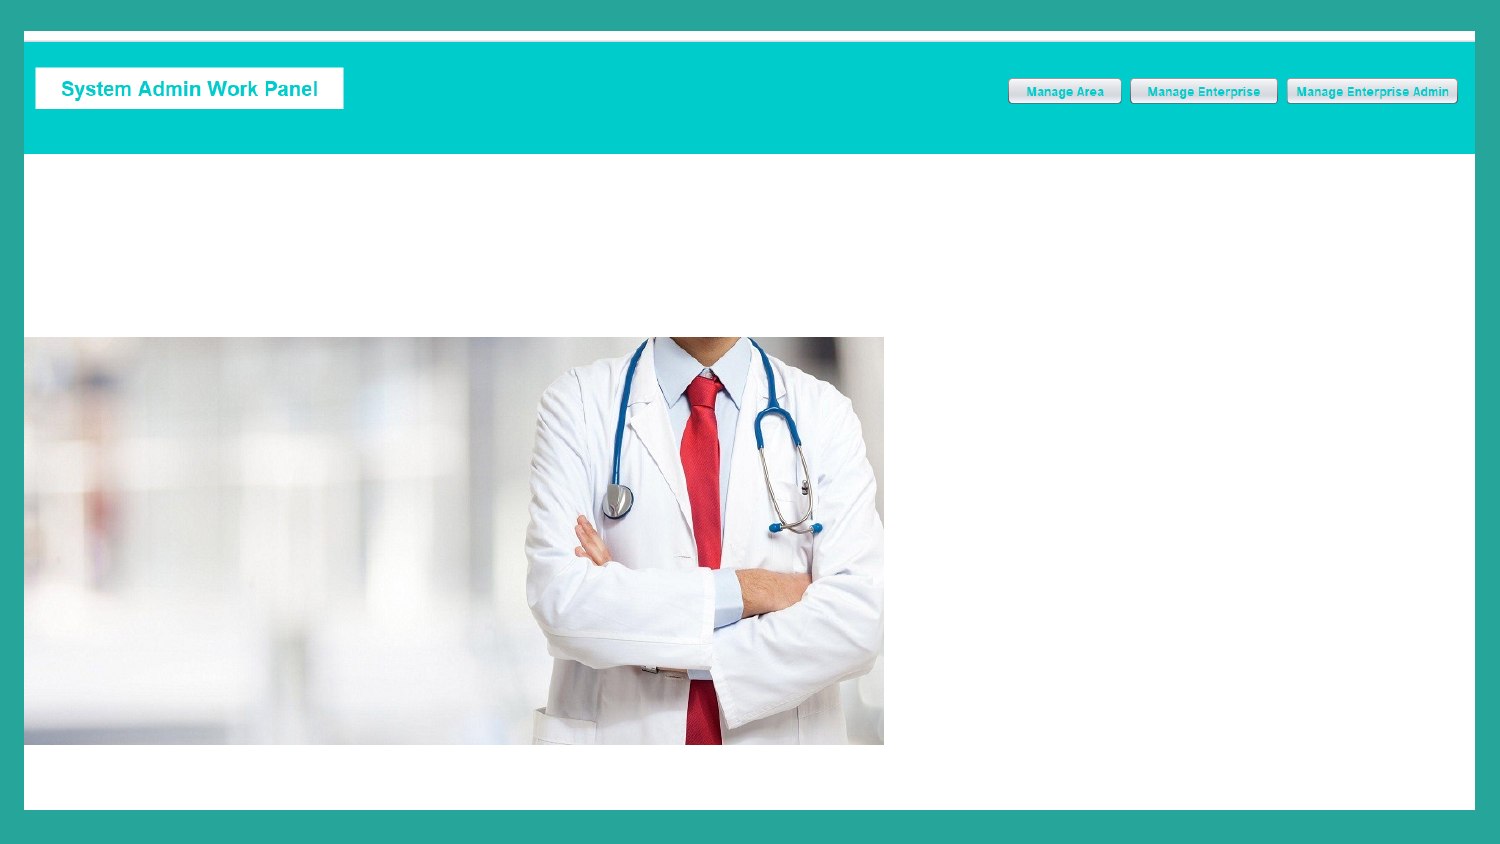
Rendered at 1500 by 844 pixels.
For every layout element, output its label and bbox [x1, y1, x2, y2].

picture [24, 31, 1476, 810]
